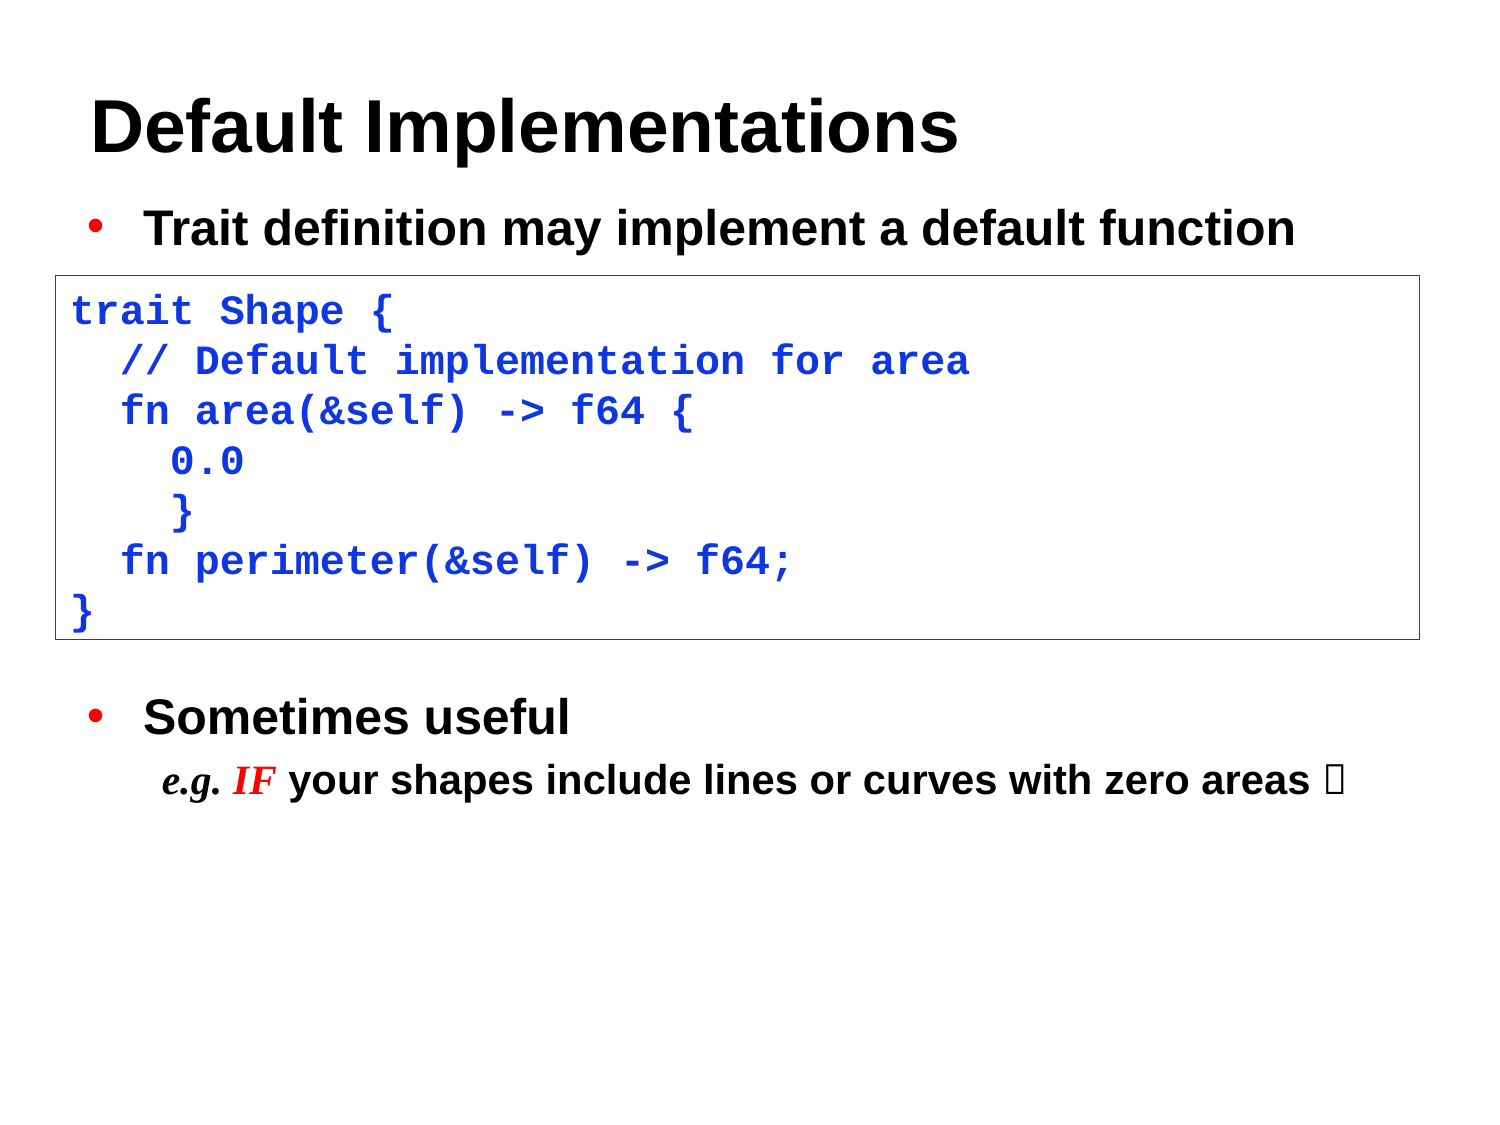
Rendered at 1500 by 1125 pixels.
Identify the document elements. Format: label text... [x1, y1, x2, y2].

title Default Implementations [74, 44, 1424, 187]
text_box trait Shape { // Default implementation for area fn area(&self) -> f64 { 0.0 } fn perimeter(&self) -> f64; } [55, 275, 1420, 640]
list Trait definition may implement a default function Sometimes useful e.g. IF your shapes include lines or curves with zero areas  For the Shape trait Two functions needed Signatures here must match signatures in the Trait definition [62, 187, 1476, 1101]
